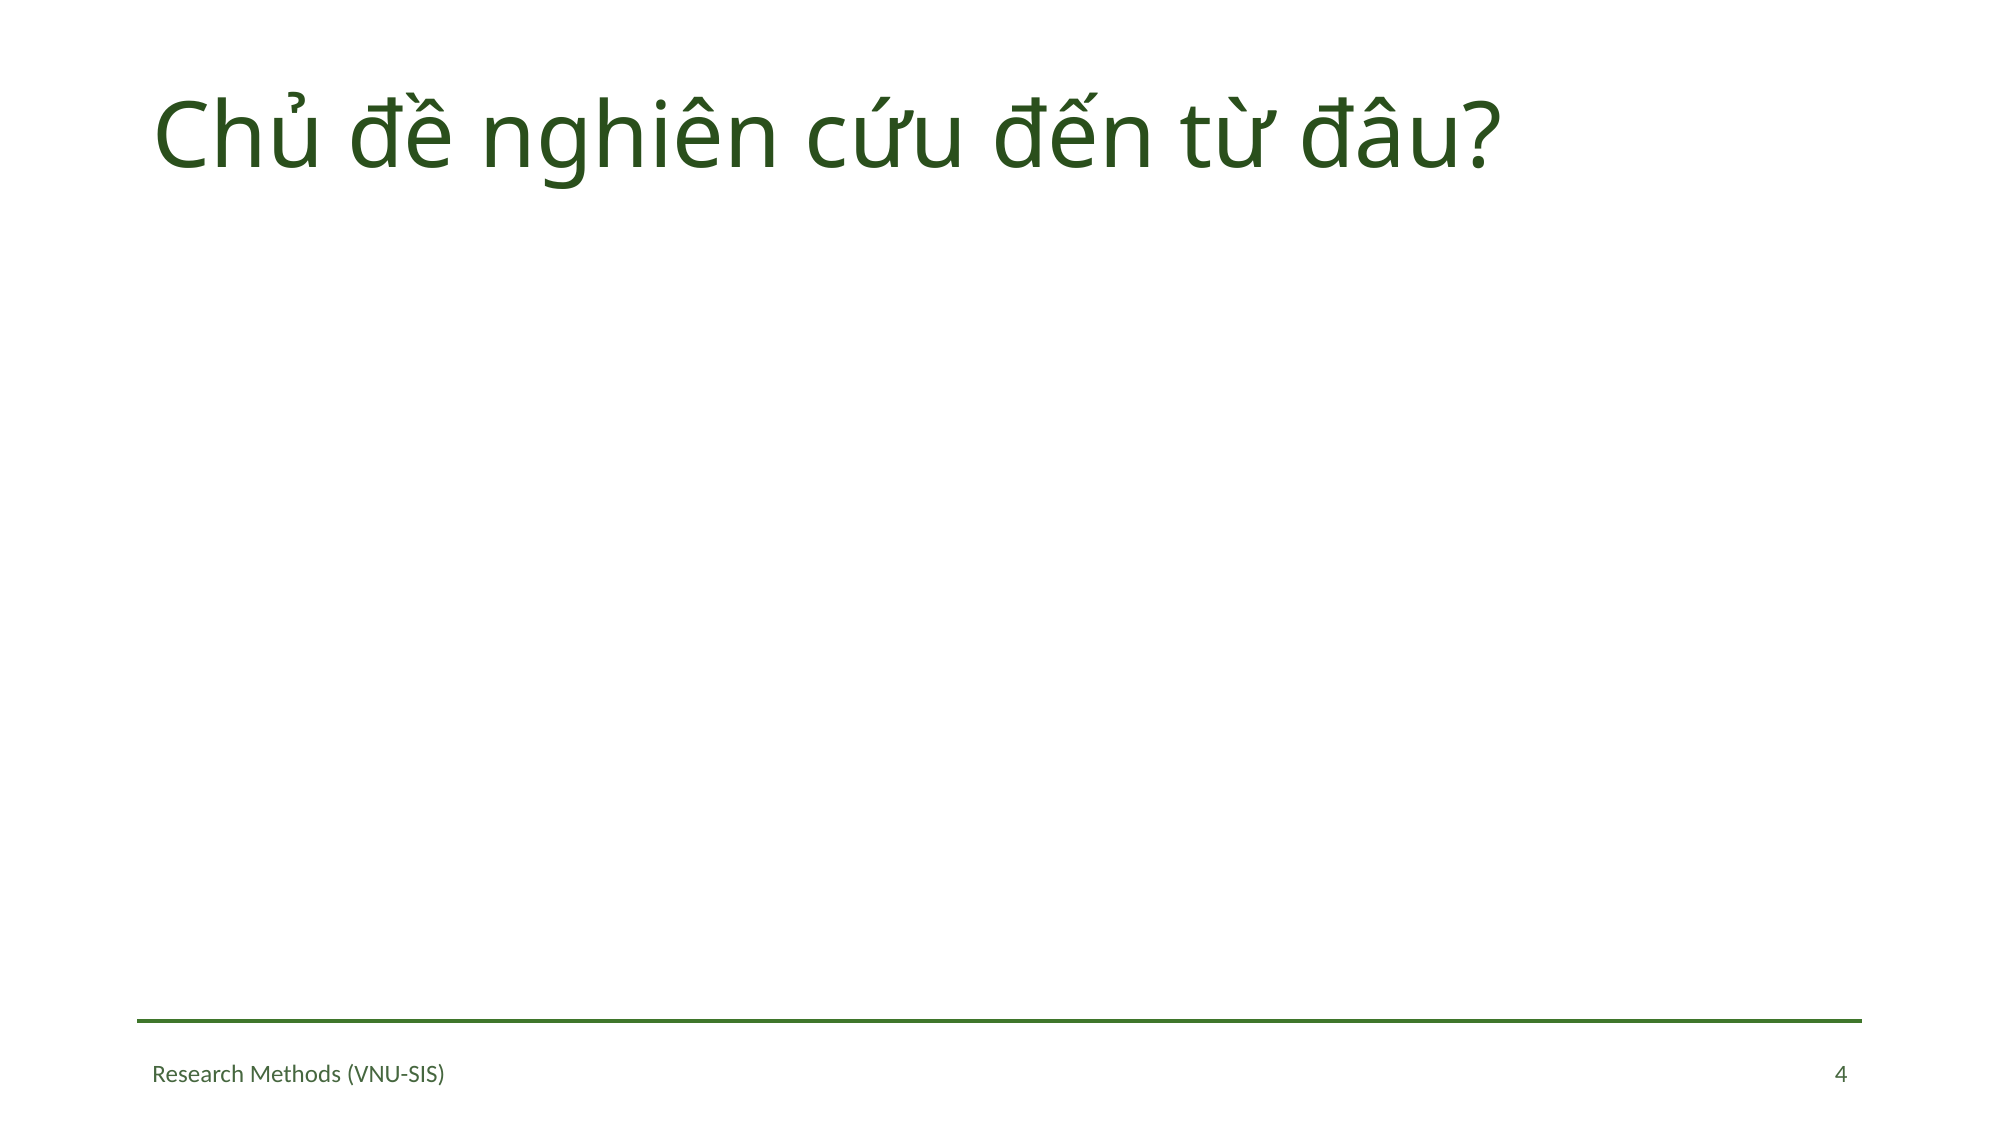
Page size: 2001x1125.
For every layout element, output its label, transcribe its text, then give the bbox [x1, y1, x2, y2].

footer Research Methods (VNU-SIS) [137, 1042, 514, 1103]
slide_number 4 [1412, 1042, 1863, 1103]
title Chủ đề nghiên cứu đến từ đâu? [137, 59, 1863, 216]
